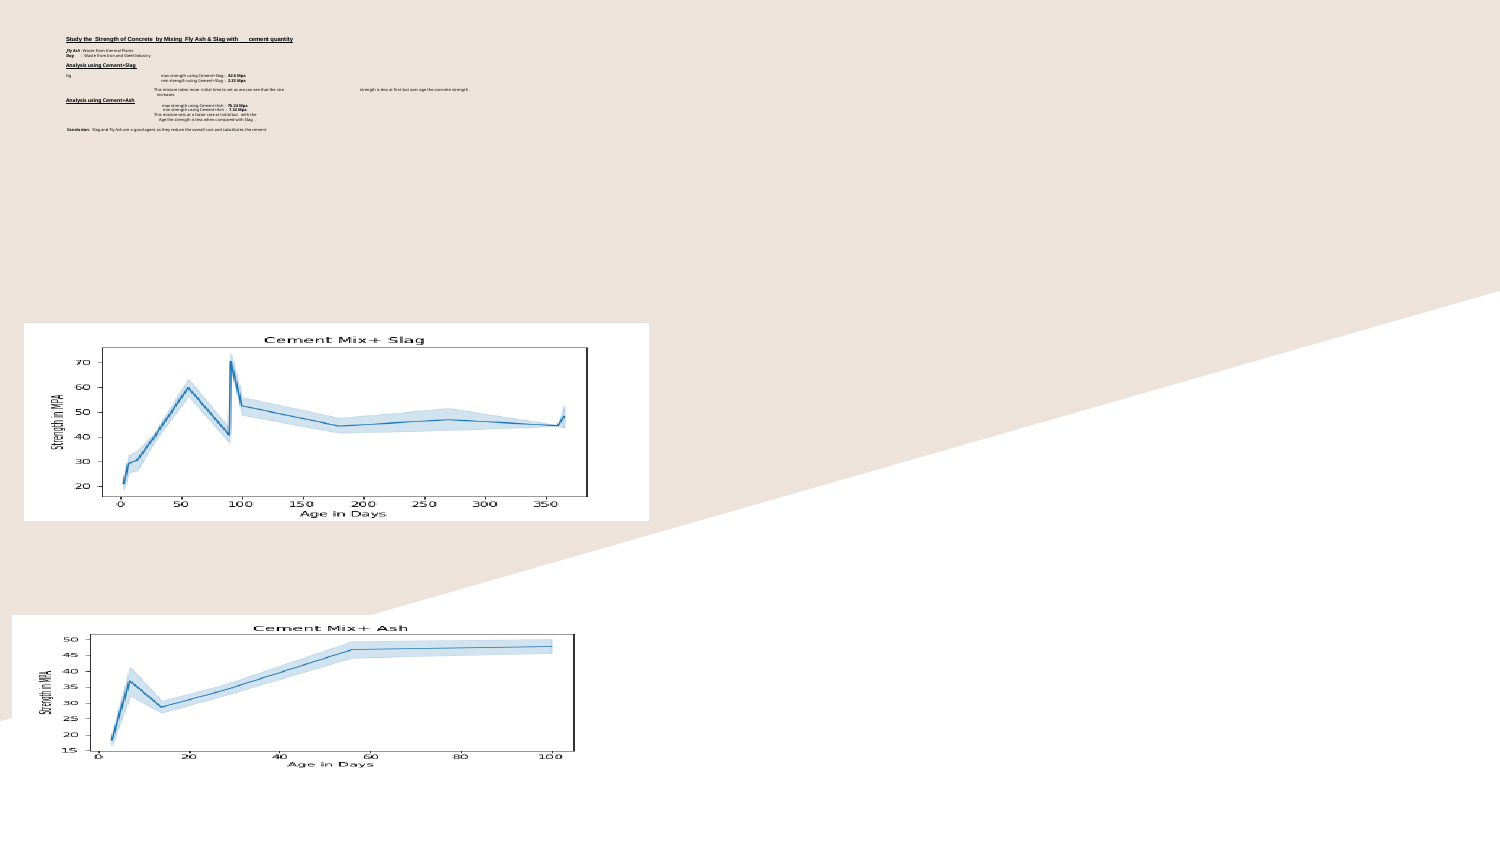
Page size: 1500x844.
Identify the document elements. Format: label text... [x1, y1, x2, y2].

picture [12, 614, 637, 770]
picture [24, 322, 649, 521]
title Study the Strength of Concrete by Mixing Fly Ash & Slag with cement quantity Fly Ash : Waste from thermal Plants Slag : Waste from Iron and Steel Industry Analysis using Cement+Slag Dg max strength using Cement+Slag : 82.6 Mpa min strength using Cement+Slag : 2.33 Mpa This mixture takes more initial time to set as we can see that the stre strength is less at first but over age the concrete strength increases Analysis using Cement+Ash max strength using Cement+Ash : 76.24 Mpa min strength using Cement+Ash : 7.32 Mpa This mixture sets at a faster rate at initial but with the Age the strength is less when compared with Slag . Conclusion: Slag and Fly Ash are a good agent as they reduce the overall cost and substitutes the cement [51, 20, 1449, 155]
